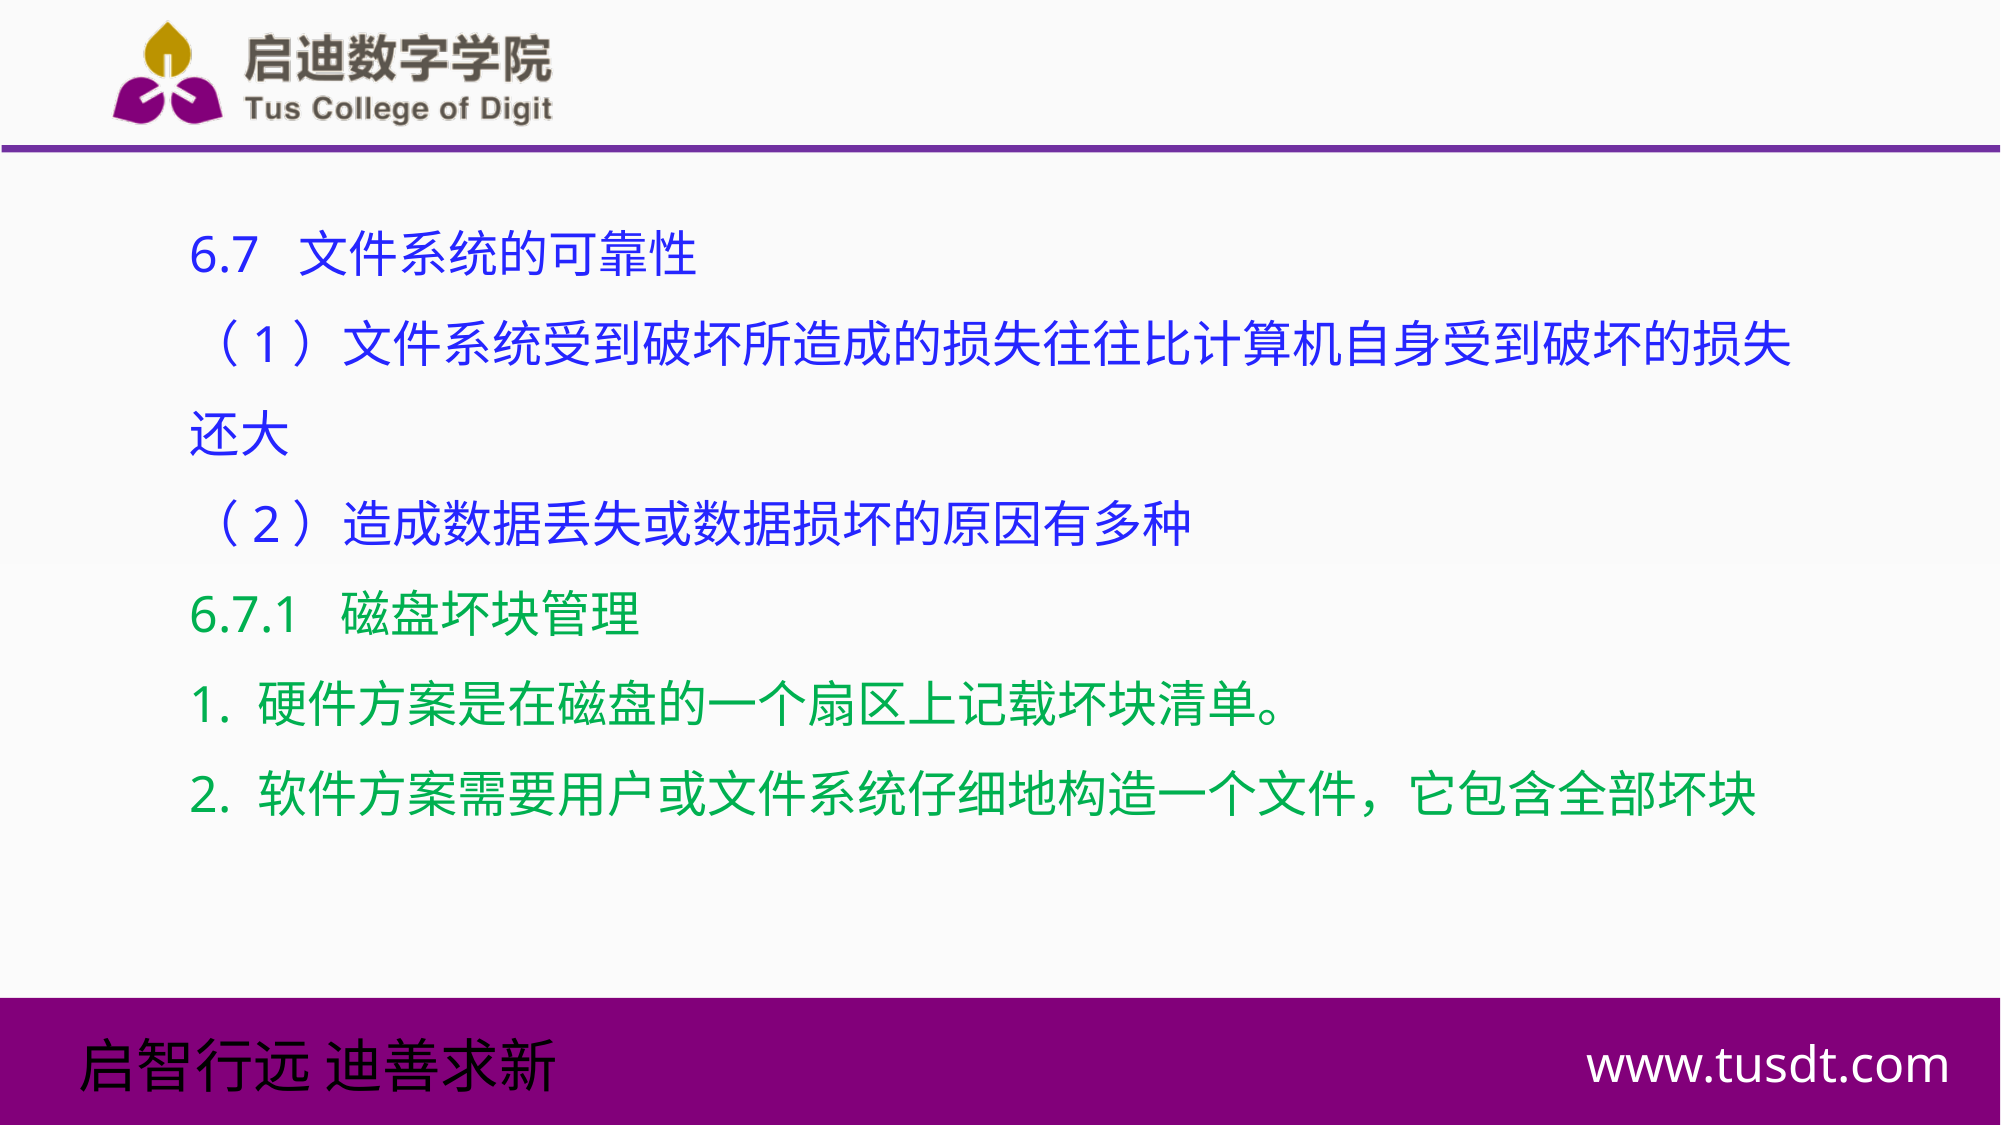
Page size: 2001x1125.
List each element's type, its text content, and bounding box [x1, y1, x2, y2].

picture [106, 11, 562, 134]
text_box 6.7 文件系统的可靠性 （1）文件系统受到破坏所造成的损失往往比计算机自身受到破坏的损失还大 （2）造成数据丢失或数据损坏的原因有多种 6.7.1 磁盘坏块管理 1. 硬件方案是在磁盘的一个扇区上记载坏块清单。 2. 软件方案需要用户或文件系统仔细地构造一个文件，它包含全部坏块 [175, 184, 1854, 815]
